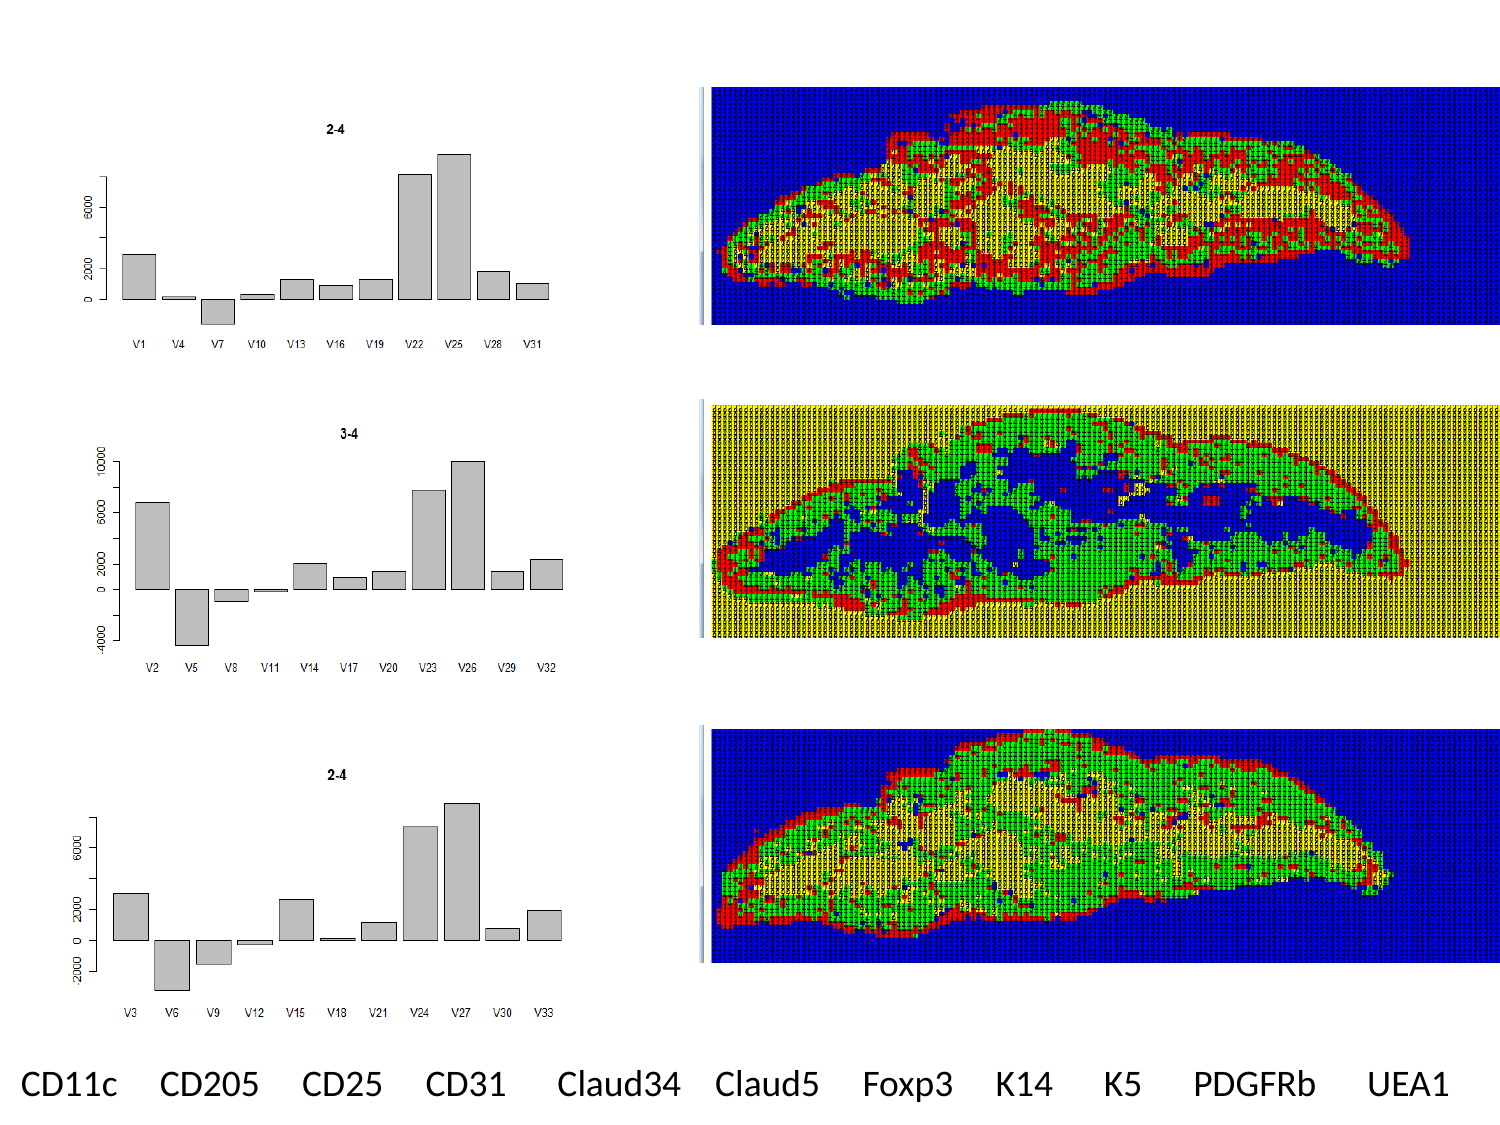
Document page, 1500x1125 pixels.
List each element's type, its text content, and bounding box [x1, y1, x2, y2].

picture [62, 99, 601, 363]
picture [699, 724, 1500, 963]
picture [49, 724, 601, 1038]
picture [699, 87, 1500, 326]
picture [699, 399, 1500, 638]
picture [74, 374, 601, 688]
text_box CD11c CD205 CD25 CD31 Claud34 Claud5 Foxp3 K14 K5 PDGFRb UEA1 [6, 1051, 1467, 1112]
